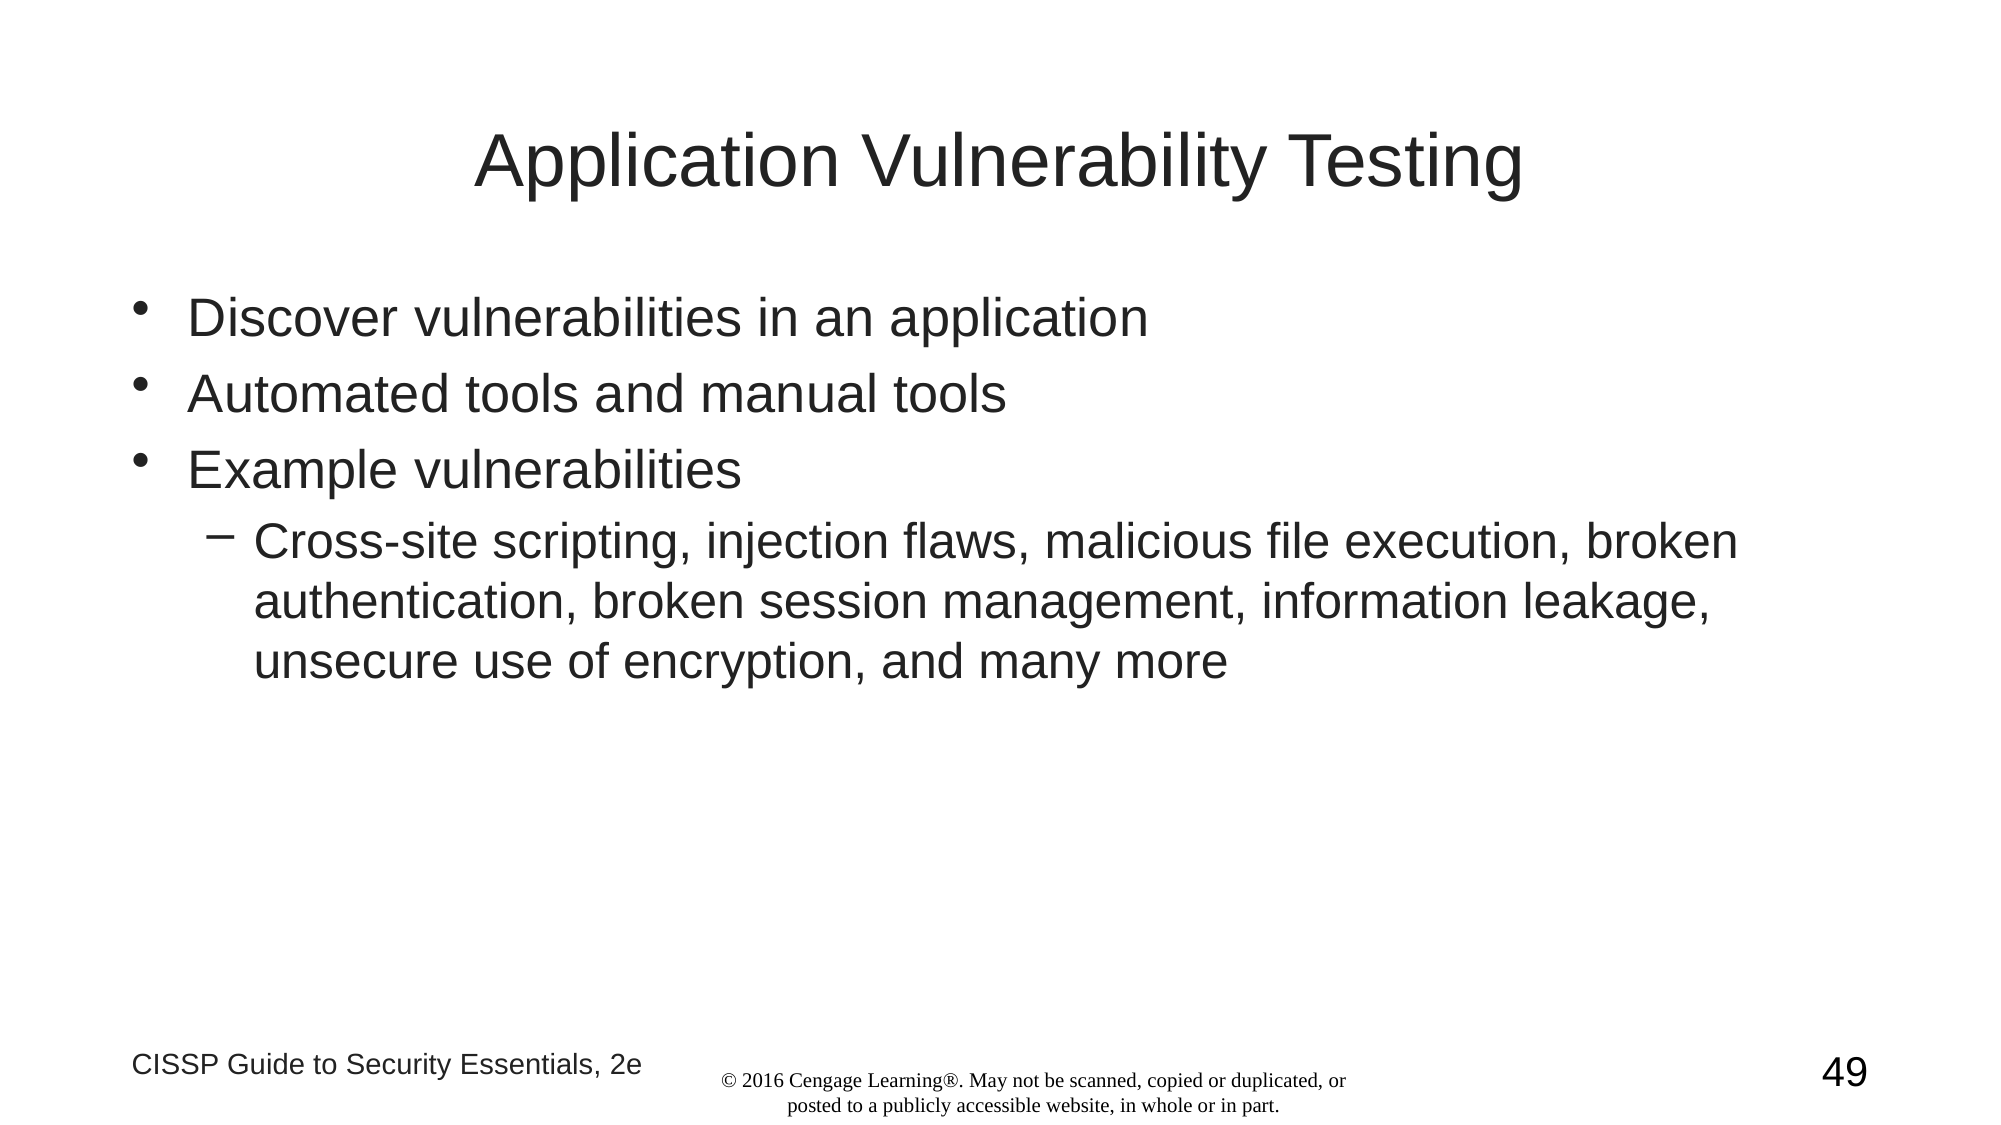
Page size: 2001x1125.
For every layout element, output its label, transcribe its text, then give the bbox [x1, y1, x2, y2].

list Discover vulnerabilities in an application Automated tools and manual tools Example vulnerabilities Cross-site scripting, injection flaws, malicious file execution, broken authentication, broken session management, information leakage, unsecure use of encryption, and many more [116, 275, 1884, 1025]
slide_number 49 [1766, 1037, 1884, 1101]
title Application Vulnerability Testing [116, 62, 1884, 250]
text_box © 2016 Cengage Learning®. May not be scanned, copied or duplicated, or posted to a publicly accessible website, in whole or in part. [677, 1059, 1390, 1125]
footer CISSP Guide to Security Essentials, 2e [116, 1037, 1251, 1101]
